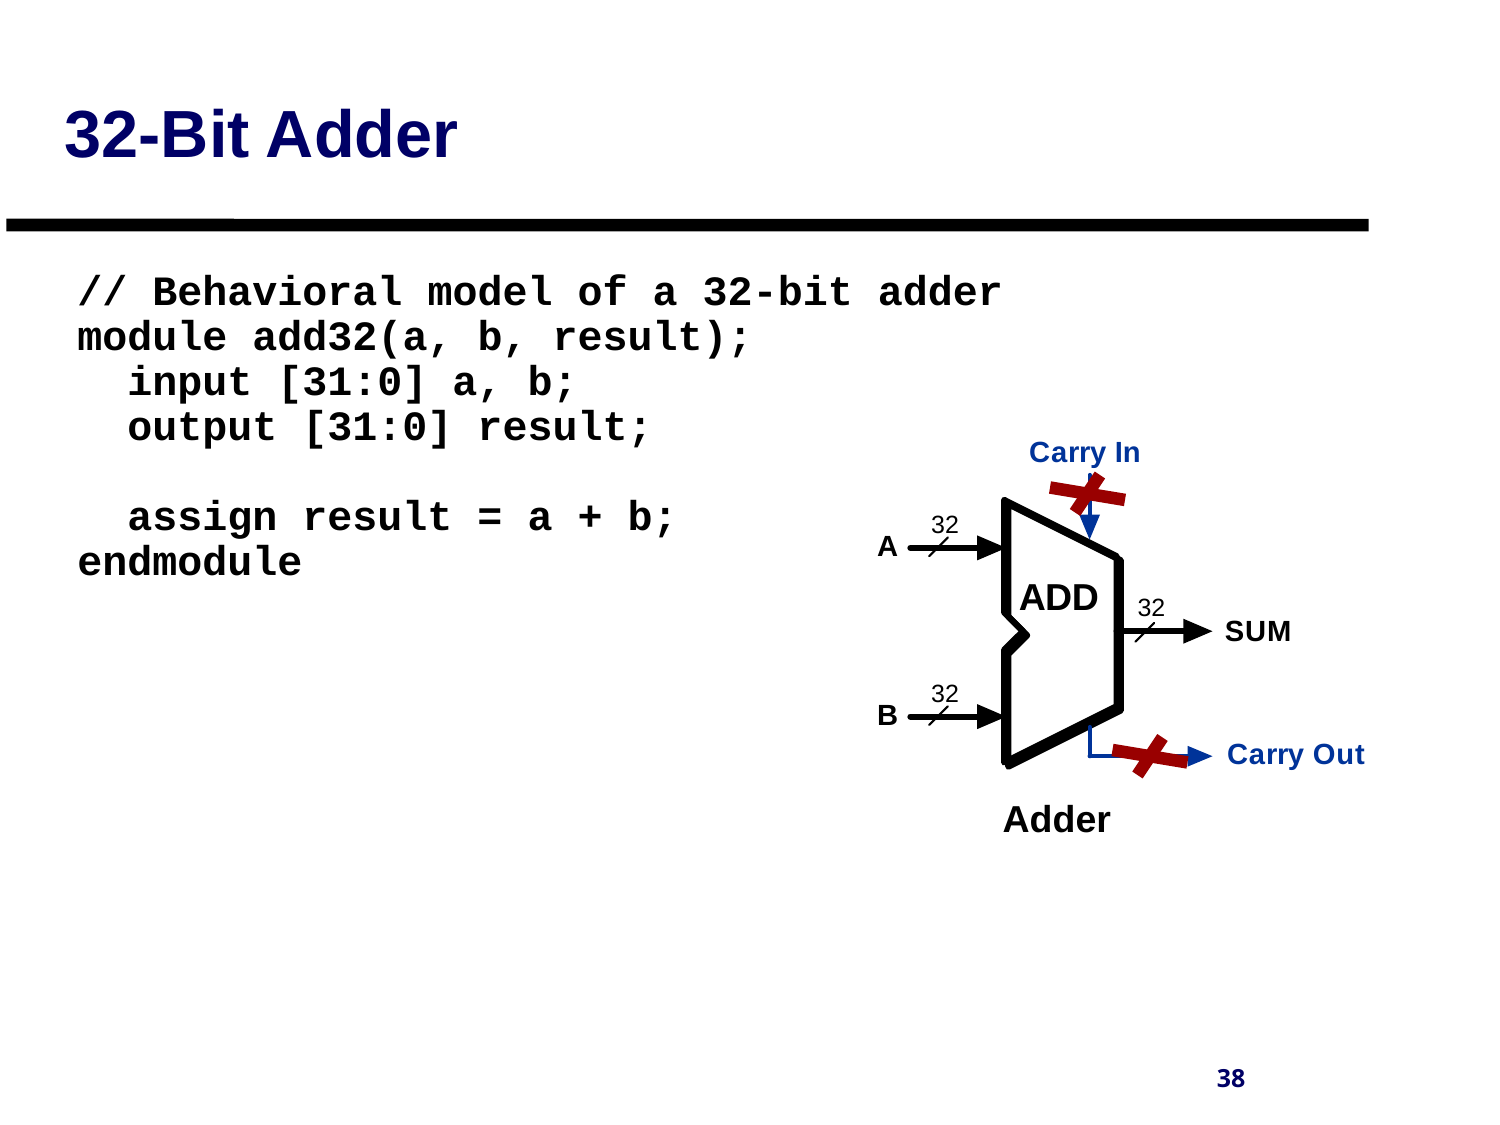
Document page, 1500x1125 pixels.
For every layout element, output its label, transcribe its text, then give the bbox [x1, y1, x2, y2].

list // Behavioral model of a 32-bit adder module add32(a, b, result); input [31:0] a, b; output [31:0] result; assign result = a + b; endmodule [61, 261, 1388, 1044]
slide_number 38 [1074, 1054, 1388, 1114]
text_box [874, 437, 1392, 848]
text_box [1049, 474, 1126, 513]
title 32-Bit Adder [49, 36, 1388, 226]
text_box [1112, 737, 1188, 776]
